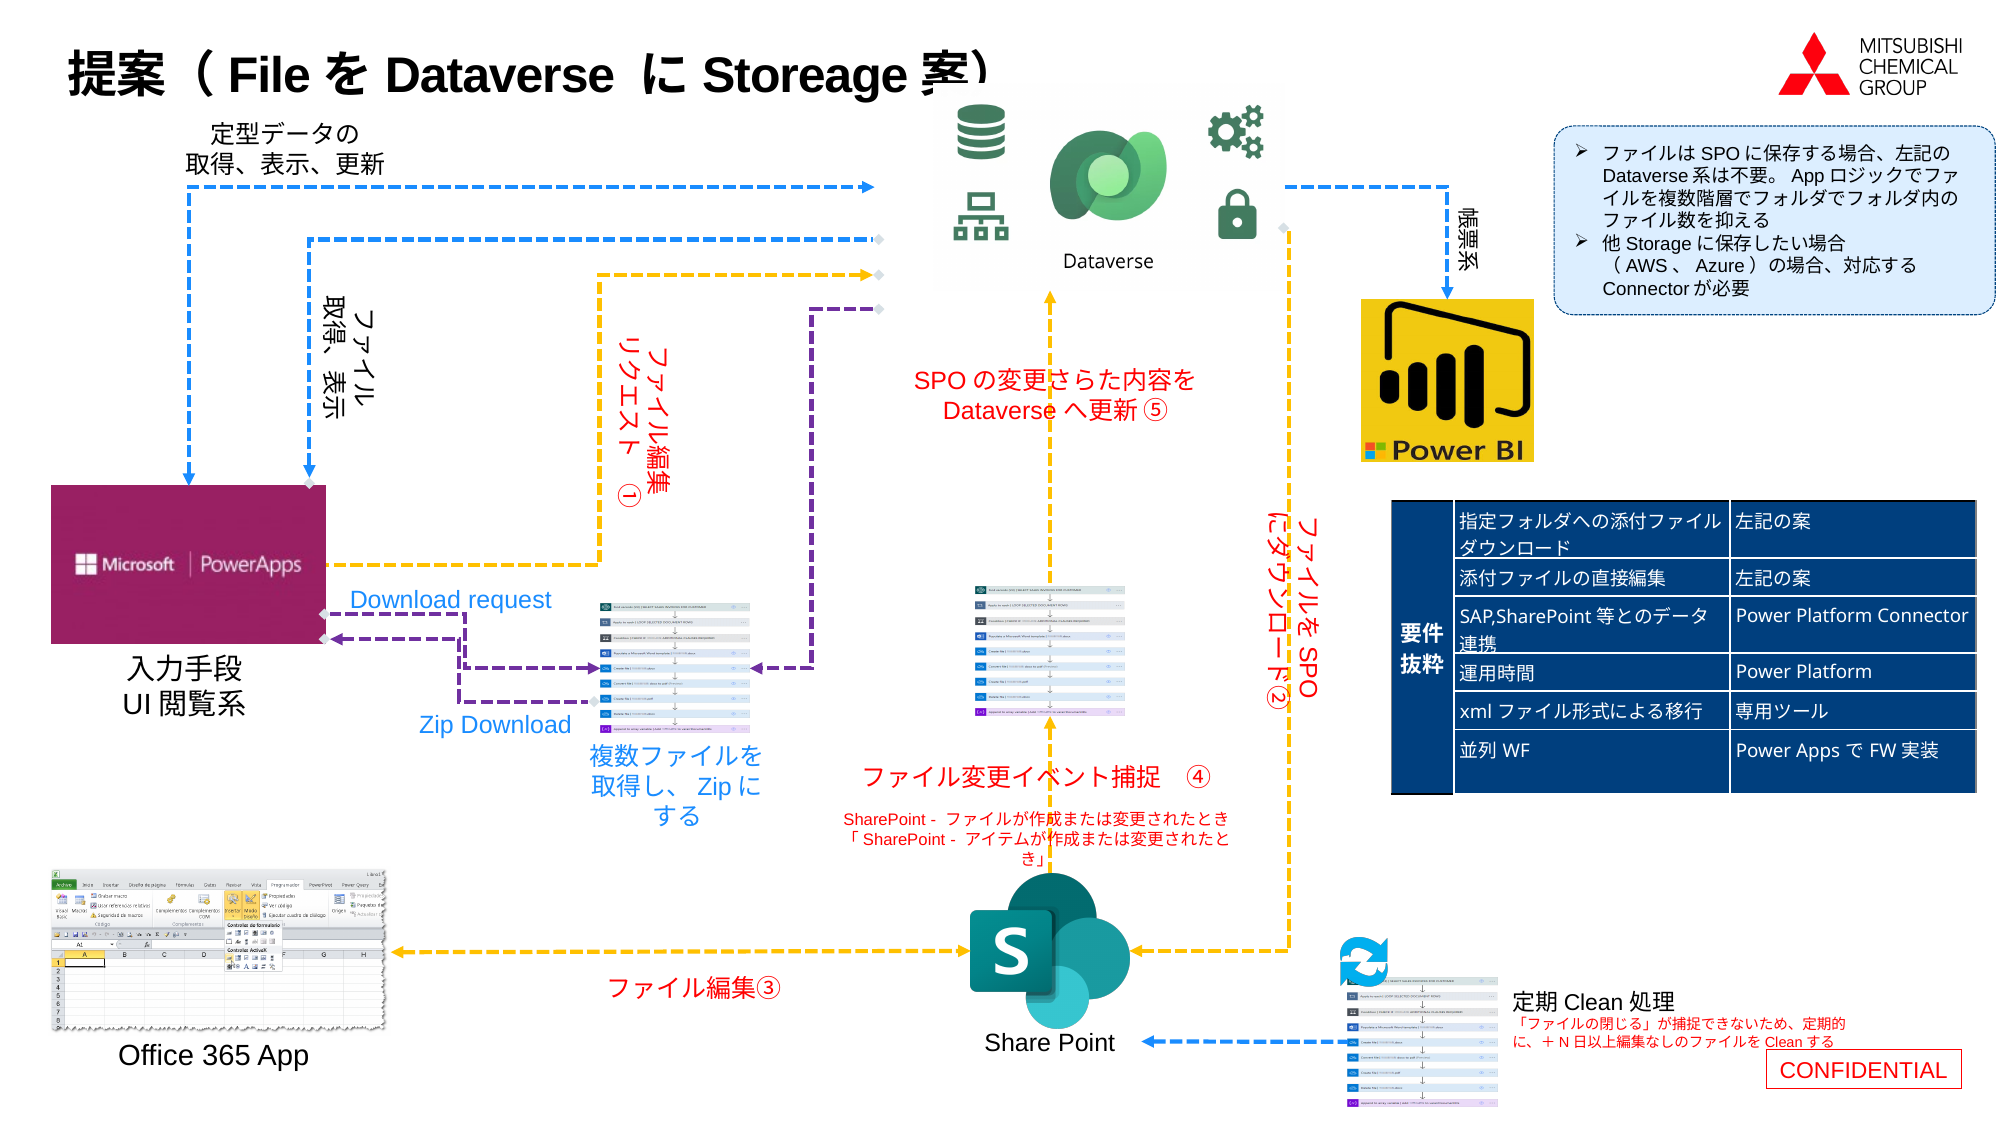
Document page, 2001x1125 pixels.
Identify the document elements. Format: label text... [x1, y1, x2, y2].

title 提案（FileをDataverse にStoreage案） [67, 41, 382, 103]
table_cell Power AppsでFW実装 [1731, 730, 1975, 793]
picture [600, 603, 750, 733]
text_box Share Point [958, 1019, 1142, 1064]
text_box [589, 669, 600, 680]
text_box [471, 76, 711, 274]
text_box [382, 565, 471, 614]
text_box [873, 268, 886, 282]
table_cell Power Platform Connector [1731, 597, 1975, 652]
text_box [589, 695, 600, 701]
text_box ファイル編集③ [575, 965, 813, 1011]
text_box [330, 614, 601, 669]
table_header 要件 抜粋 [1392, 502, 1453, 793]
table_cell xmlファイル形式による移行 [1455, 692, 1729, 729]
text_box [749, 309, 874, 669]
table_cell SAP,SharePoint等とのデータ連携 [1455, 597, 1729, 652]
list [51, 485, 326, 644]
picture [1361, 299, 1534, 462]
text_box [874, 302, 886, 316]
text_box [330, 639, 589, 702]
picture [970, 873, 1130, 1029]
text_box ファイルをSPOにダウンロード② [1290, 491, 1333, 729]
picture [48, 866, 391, 1036]
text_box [1284, 187, 1448, 300]
table_header 指定フォルダへの添付ファイルダウンロード [1455, 502, 1729, 557]
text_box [471, 565, 711, 614]
text_box 帳票系 [1448, 188, 1490, 291]
text_box ファイル変更イベント捕捉 ④ SharePoint - ファイルが作成または変更されたとき 「SharePoint - アイテムが作成または変更されたとき」 [813, 753, 1050, 941]
text_box [873, 233, 886, 246]
text_box ファイルはSPOに保存する場合、左記のDataverse系は不要。Appロジックでファイルを複数階層でフォルダでフォルダ内のファイル数を抑える 他Storageに保存したい場合（AWS、Azure）の場合、対応するConnectorが必要 [1553, 124, 1997, 316]
text_box ファイル 取得、表示 [312, 270, 382, 446]
text_box 定型データの 取得、表示、更新 [167, 111, 382, 186]
text_box SPOの変更さらた内容を Dataverseへ更新 ⑤ [874, 356, 1050, 477]
text_box [322, 634, 330, 646]
text_box [302, 476, 316, 485]
picture [975, 586, 1125, 716]
text_box Zip Download [374, 701, 617, 747]
picture [1753, 10, 1990, 120]
text_box 入力手段 UI閲覧系 [84, 644, 285, 728]
table_cell 左記の案 [1731, 559, 1975, 595]
text_box ファイル変更イベント捕捉 ④ SharePoint - ファイルが作成または変更されたとき 「SharePoint - アイテムが作成または変更されたとき」 [1051, 753, 1129, 873]
text_box SPOの変更さらた内容を Dataverseへ更新 ⑤ [1051, 356, 1129, 477]
table_cell Power Platform [1731, 654, 1975, 690]
title 提案（FileをDataverse にStoreage案） [682, 41, 1598, 103]
table_cell 専用ツール [1731, 692, 1975, 729]
text_box Download request [326, 576, 382, 621]
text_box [1129, 228, 1290, 951]
picture [933, 83, 1285, 291]
table_cell 並列WF [1455, 730, 1729, 793]
table_header 左記の案 [1731, 502, 1975, 557]
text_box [382, 0, 682, 274]
picture [1334, 937, 1498, 1107]
table_cell 運用時間 [1455, 654, 1729, 690]
table_cell 添付ファイルの直接編集 [1455, 559, 1729, 595]
text_box 複数ファイルを取得し、Zipにする [570, 732, 785, 838]
text_box 定期Clean処理 「ファイルの閉じる」が捕捉できないため、定期的に、＋N日以上編集なしのファイルをCleanする [1498, 980, 1870, 1076]
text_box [325, 274, 874, 565]
text_box Office 365 App [93, 1036, 335, 1079]
